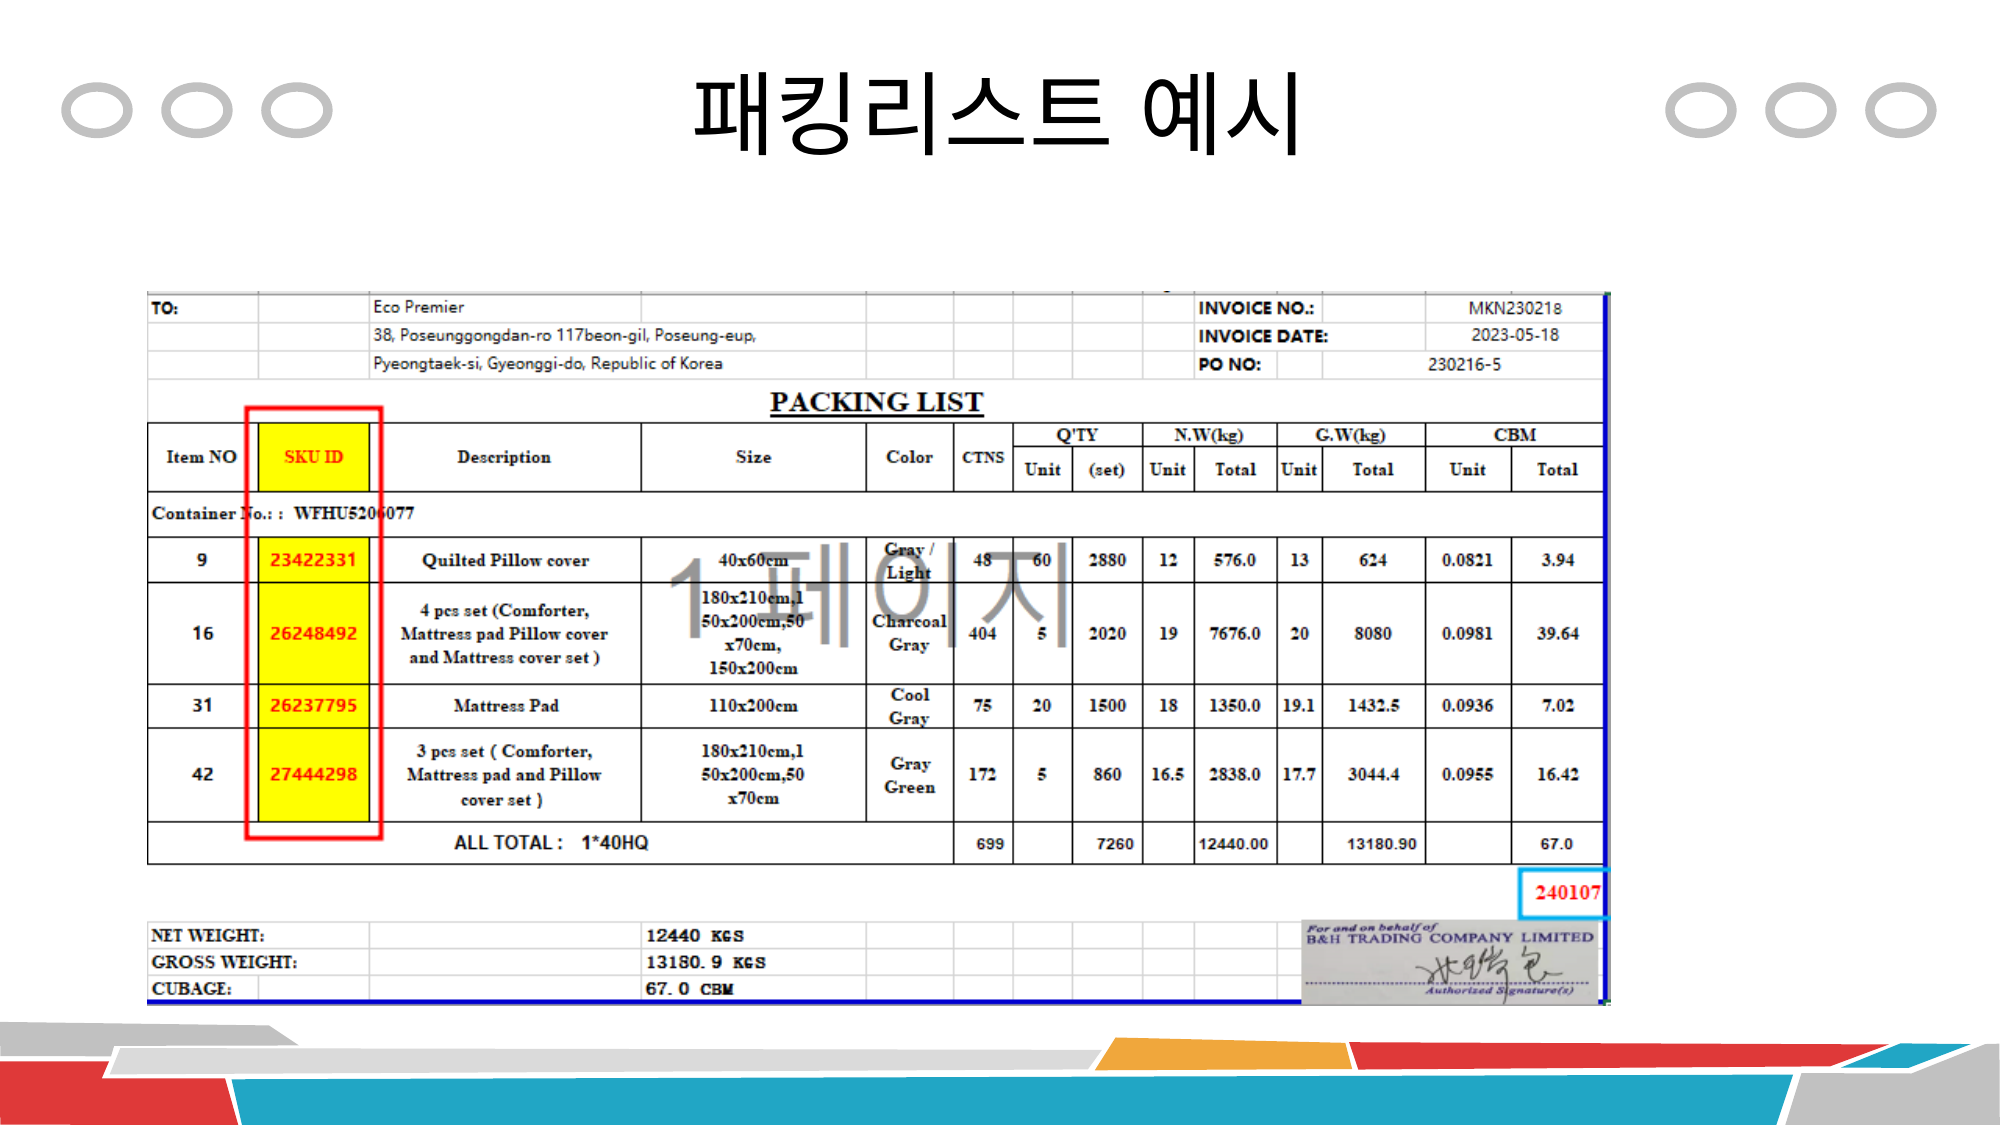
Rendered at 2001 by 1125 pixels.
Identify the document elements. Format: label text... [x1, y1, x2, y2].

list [147, 291, 1612, 1006]
title 패킹리스트 예시 [350, 18, 1650, 206]
